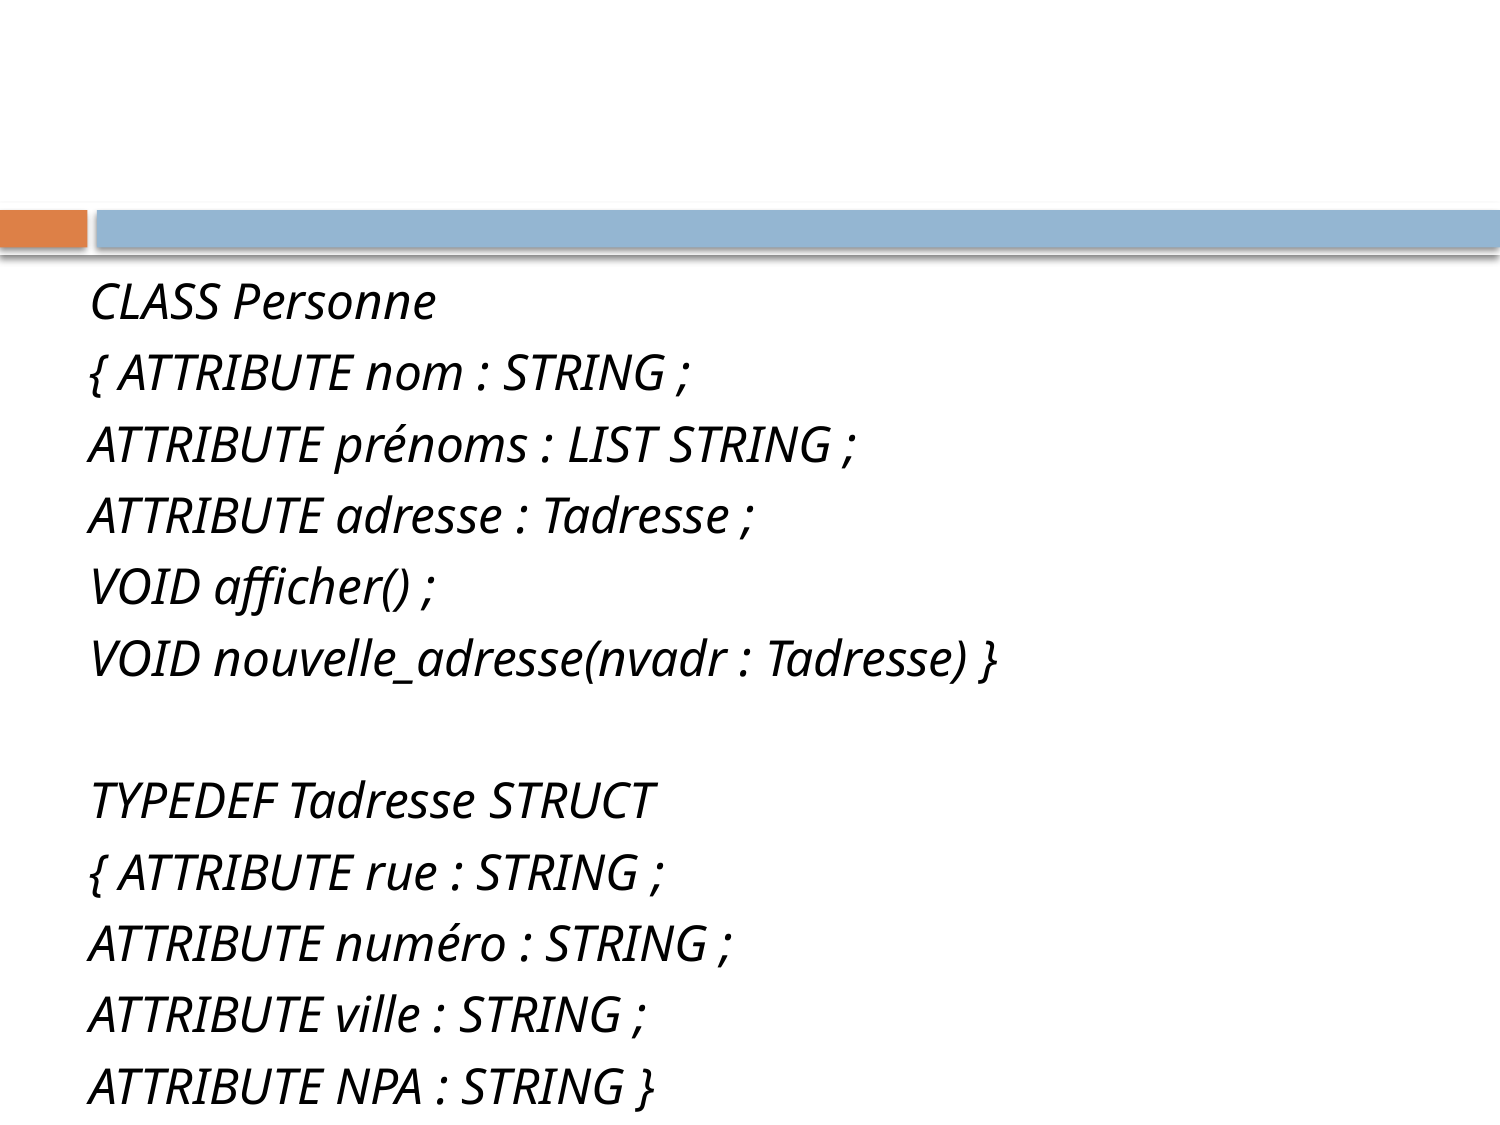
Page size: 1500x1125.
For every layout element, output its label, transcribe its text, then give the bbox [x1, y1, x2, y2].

list CLASS Personne { ATTRIBUTE nom : STRING ; ATTRIBUTE prénoms : LIST STRING ; ATTRIBUTE adresse : Tadresse ; VOID afficher() ; VOID nouvelle_adresse(nvadr : Tadresse) } TYPEDEF Tadresse STRUCT { ATTRIBUTE rue : STRING ; ATTRIBUTE numéro : STRING ; ATTRIBUTE ville : STRING ; ATTRIBUTE NPA : STRING } [75, 262, 1425, 1125]
